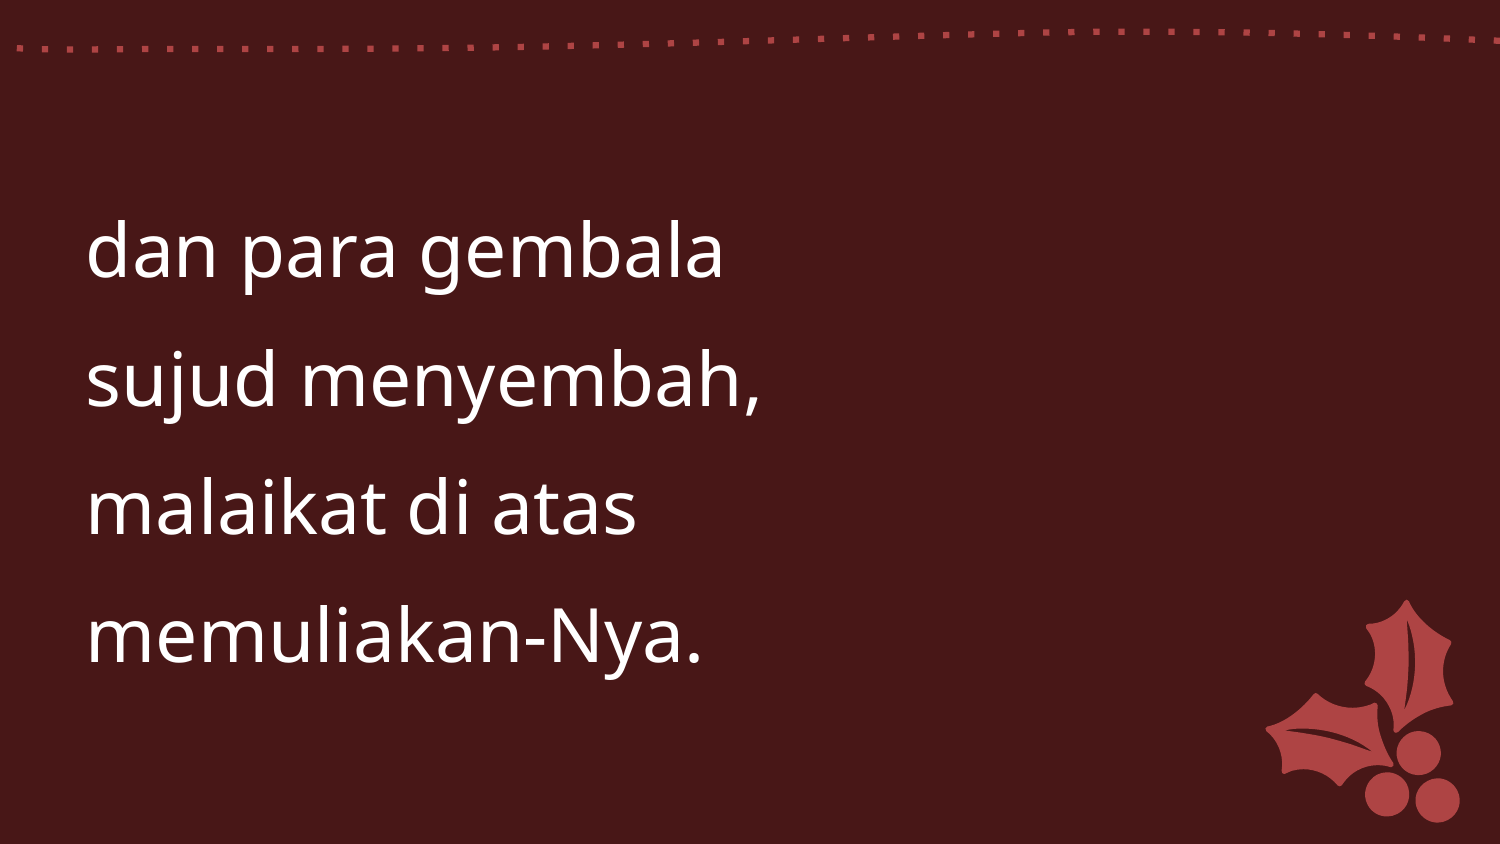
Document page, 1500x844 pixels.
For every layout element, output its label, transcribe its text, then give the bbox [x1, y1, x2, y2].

text_box dan para gembala sujud menyembah, malaikat di atas memuliakan-Nya. [45, 174, 1379, 675]
